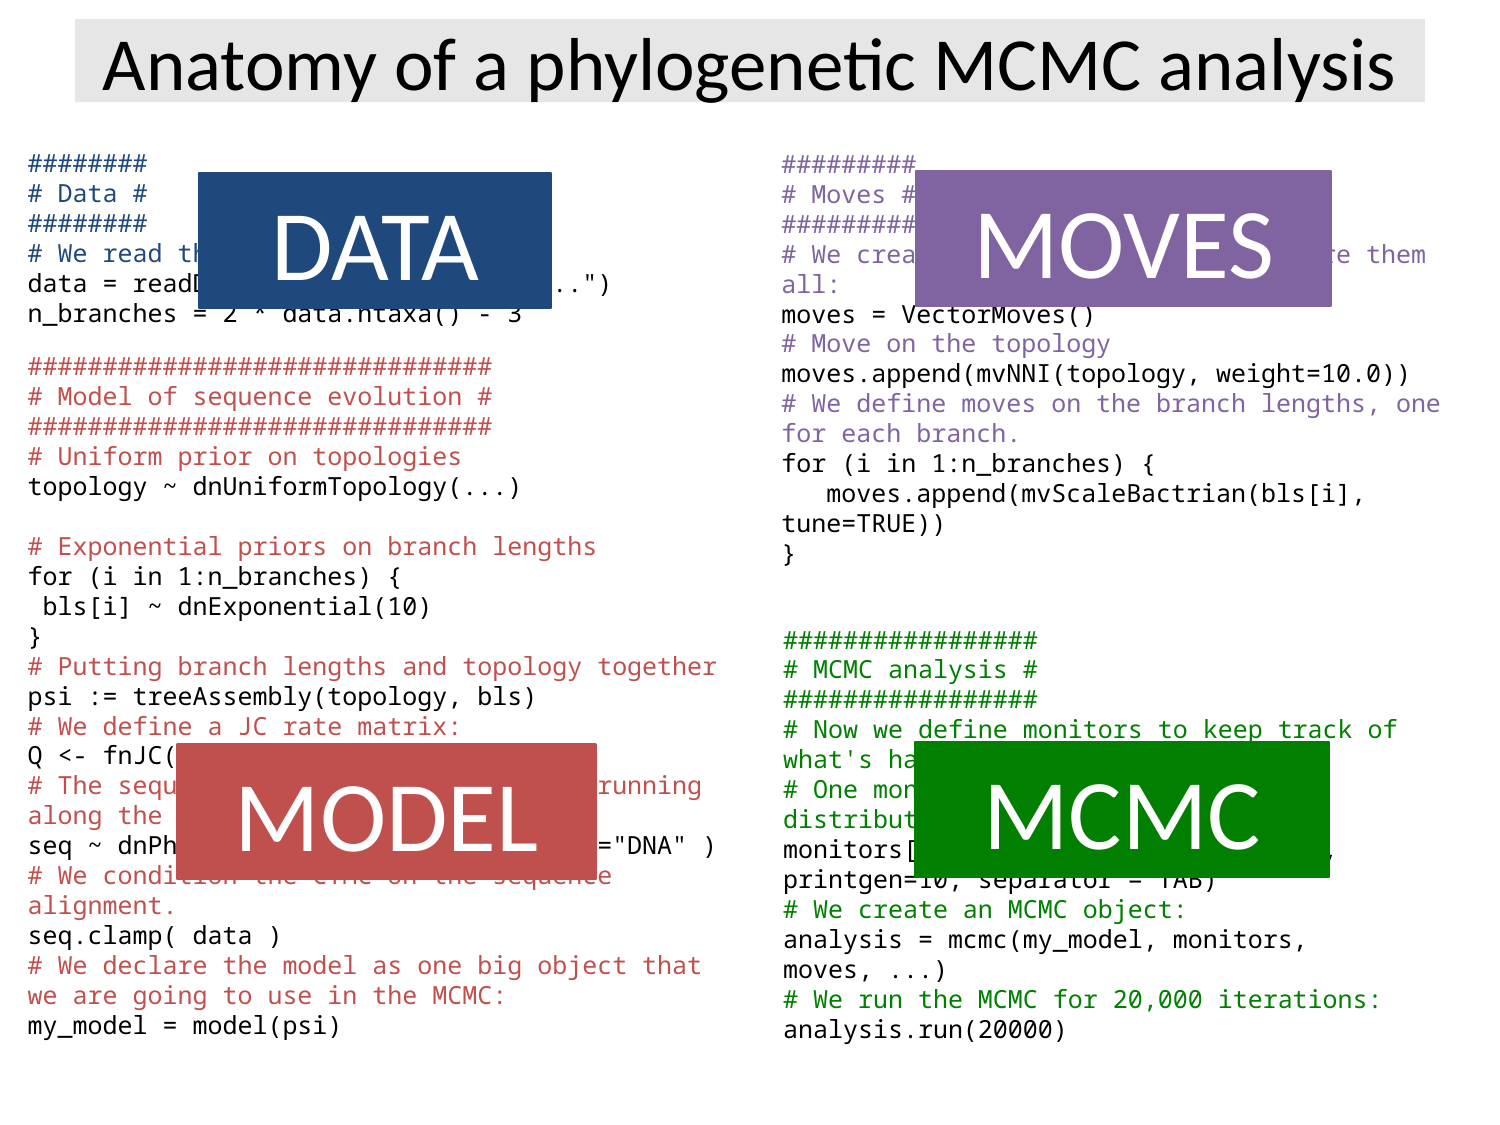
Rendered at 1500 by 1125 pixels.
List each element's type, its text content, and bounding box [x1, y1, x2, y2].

text_box MCMC [914, 742, 1330, 878]
text_box ######## # Data # ######## # We read the sequence alignment: data = readDiscreteCharacterData("...") n_branches = 2 * data.ntaxa() - 3 [12, 140, 733, 336]
text_box DATA [199, 172, 552, 308]
title Anatomy of a phylogenetic MCMC analysis [75, 19, 1425, 103]
text_box ################# # MCMC analysis # ################# # Now we define monitors to keep track of what's happening during the MCMC. # One monitor to store the parameter distributions into a file: monitors[1] = mnModel(filename="...", printgen=10, separator = TAB) # We create an MCMC object: analysis = mcmc(my_model, monitors, moves, ...) # We run the MCMC for 20,000 iterations: analysis.run(20000) [768, 616, 1476, 1082]
text_box ############################### # Model of sequence evolution # ############################### # Uniform prior on topologies topology ~ dnUniformTopology(...) # Exponential priors on branch lengths for (i in 1:n_branches) { bls[i] ~ dnExponential(10) } # Putting branch lengths and topology together psi := treeAssembly(topology, bls) # We define a JC rate matrix: Q <- fnJC(4) # The sequences are drawn from a CTMC running along the tree seq ~ dnPhyloCTMC( tree=psi, Q=Q, type="DNA" ) # We condition the CTMC on the sequence alignment. seq.clamp( data ) # We declare the model as one big object that we are going to use in the MCMC: my_model = model(psi) [12, 343, 734, 1049]
text_box MOVES [916, 171, 1332, 307]
text_box ######### # Moves # ######### # We create a vector of moves to store them all: moves = VectorMoves() # Move on the topology moves.append(mvNNI(topology, weight=10.0)) # We define moves on the branch lengths, one for each branch. for (i in 1:n_branches) { moves.append(mvScaleBactrian(bls[i], tune=TRUE)) } [766, 140, 1478, 576]
text_box MODEL [177, 744, 597, 880]
